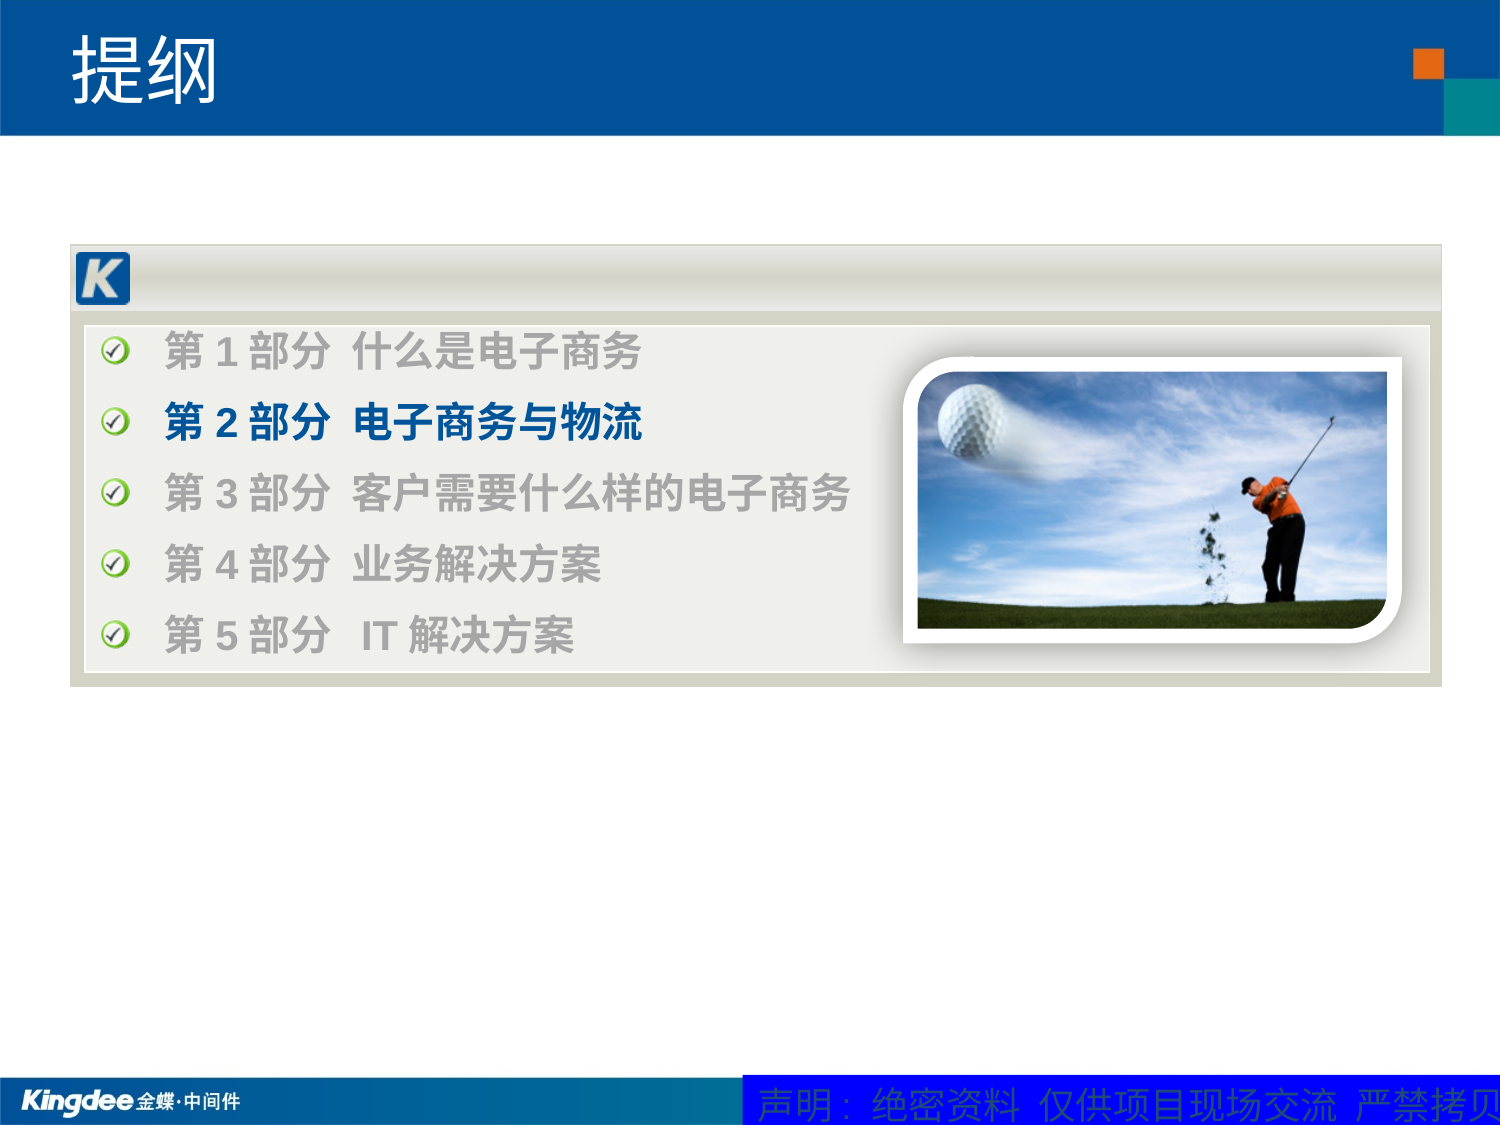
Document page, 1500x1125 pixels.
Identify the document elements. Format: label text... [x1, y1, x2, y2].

picture [0, 0, 1500, 1125]
text_box [70, 312, 1442, 687]
text_box [85, 326, 1430, 672]
text_box [70, 245, 1442, 312]
text_box 声明: 绝密资料 仅供项目现场交流 严禁拷贝外传 [742, 1074, 1500, 1125]
title 提纲 [55, 16, 1253, 105]
text_box 第1部分 什么是电子商务 第2部分 电子商务与物流 第3部分 客户需要什么样的电子商务 第4部分 业务解决方案 第5部分 IT解决方案 [86, 317, 905, 667]
